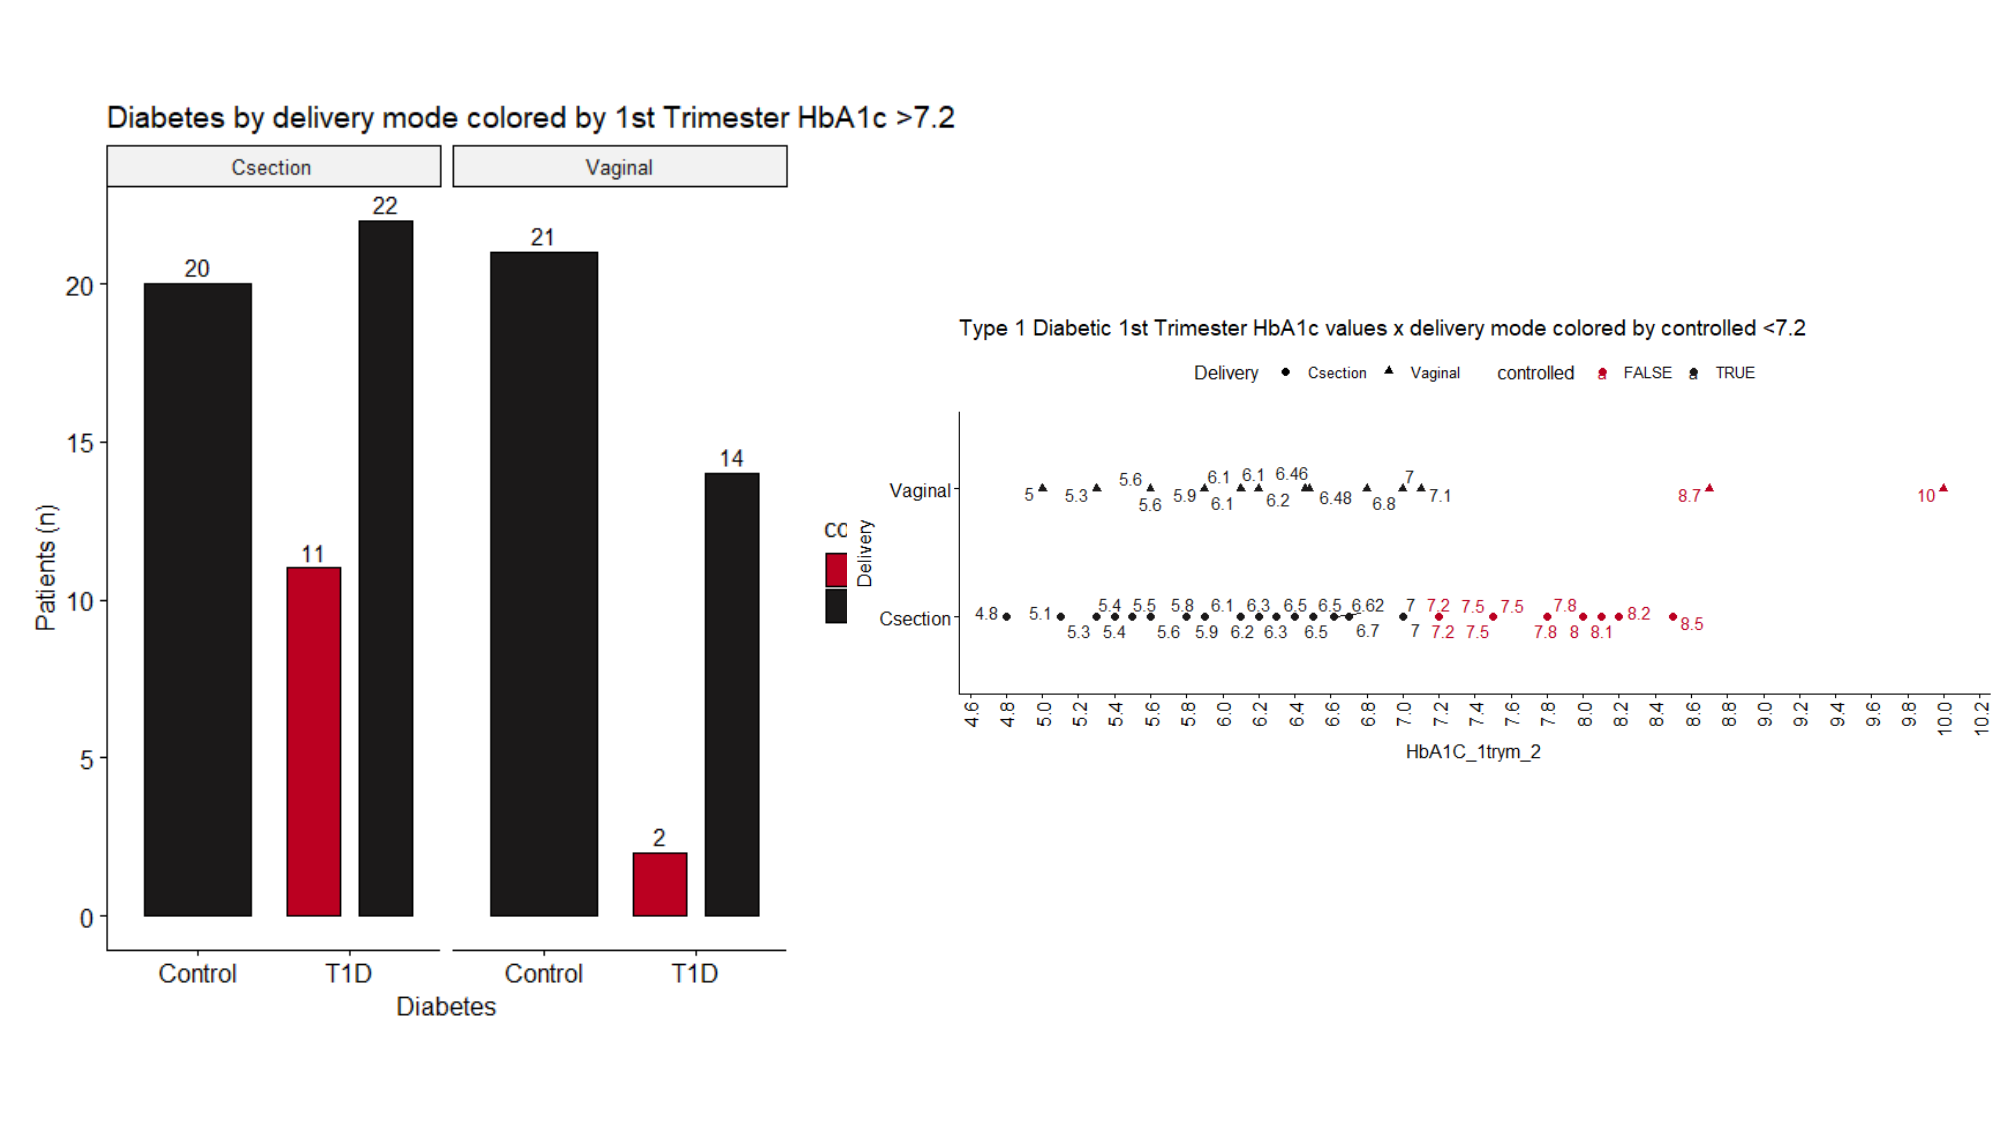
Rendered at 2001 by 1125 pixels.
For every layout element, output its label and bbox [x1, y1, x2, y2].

picture [22, 92, 2000, 1033]
